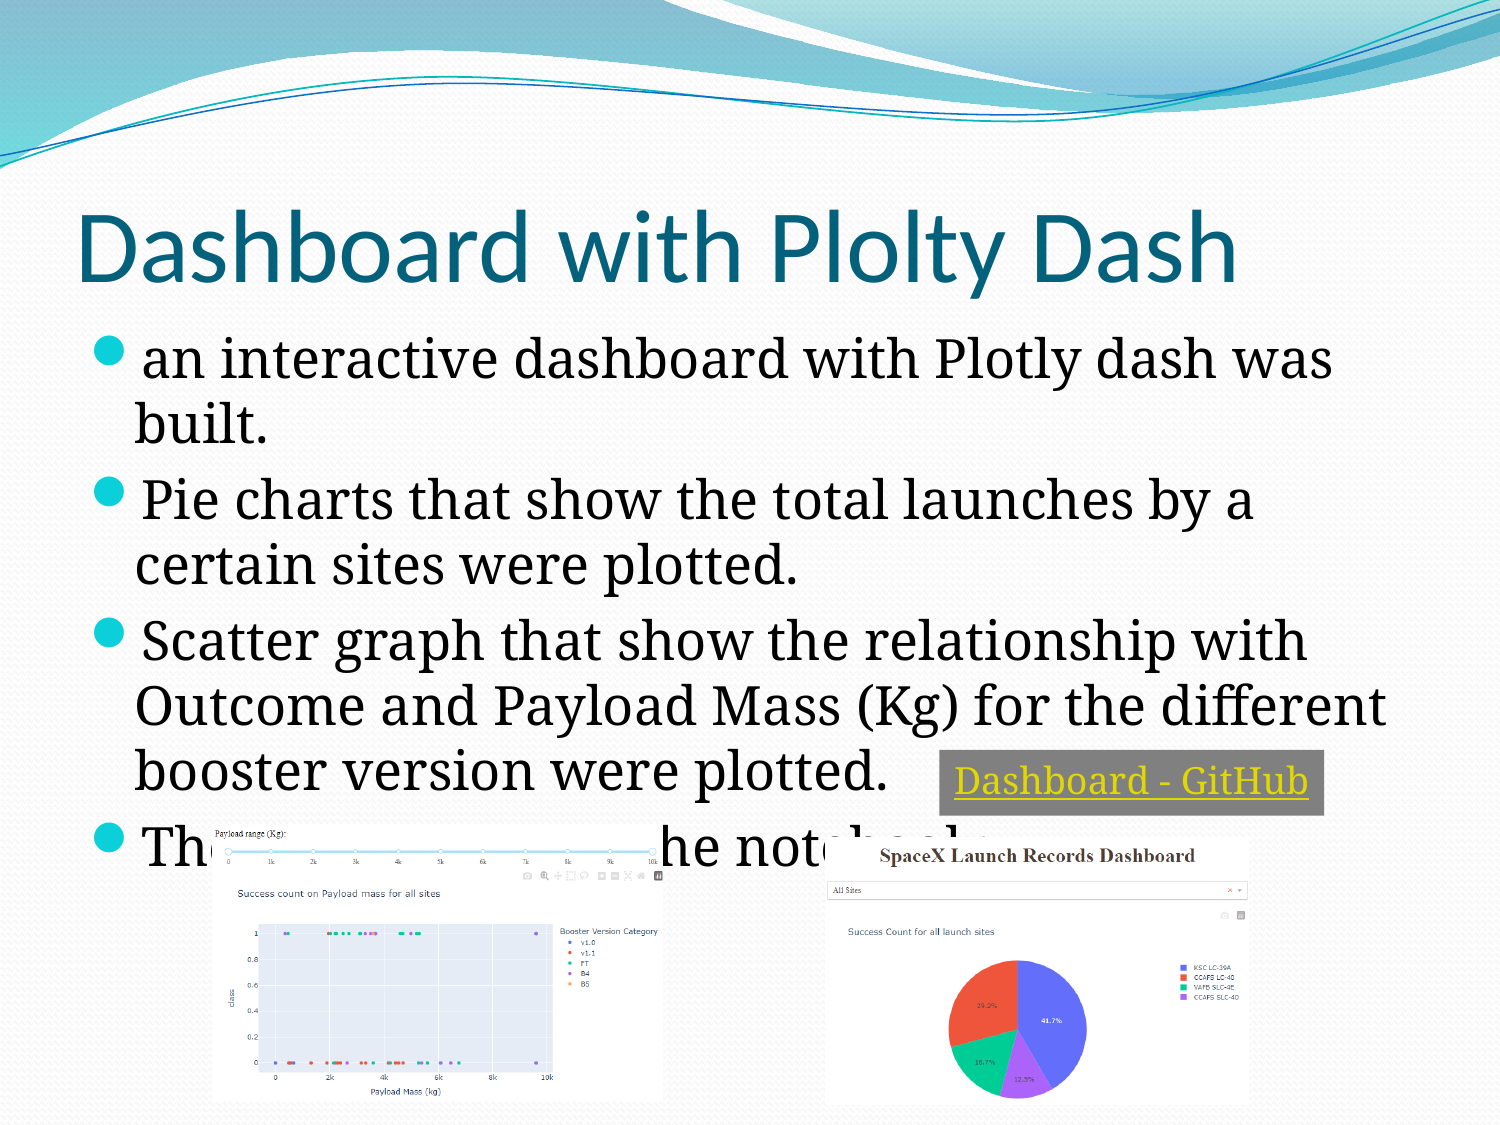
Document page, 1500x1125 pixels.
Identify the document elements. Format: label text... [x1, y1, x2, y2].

title Dashboard with Plolty Dash [75, 115, 1425, 303]
title Classification Models Accuracy [817, 838, 824, 1038]
text_box Dashboard - GitHub [939, 749, 1325, 816]
picture [212, 824, 663, 1103]
picture [824, 837, 1249, 1106]
title Classification Models Accuracy [205, 826, 212, 1038]
list an interactive dashboard with Plotly dash was built. Pie charts that show the total launches by a certain sites were plotted. Scatter graph that show the relationship with Outcome and Payload Mass (Kg) for the different booster version were plotted. The GitHub URL of the notebook: [75, 317, 1425, 1038]
title Classification Models Accuracy [1249, 840, 1254, 1038]
title Classification Models Accuracy [663, 827, 669, 1038]
